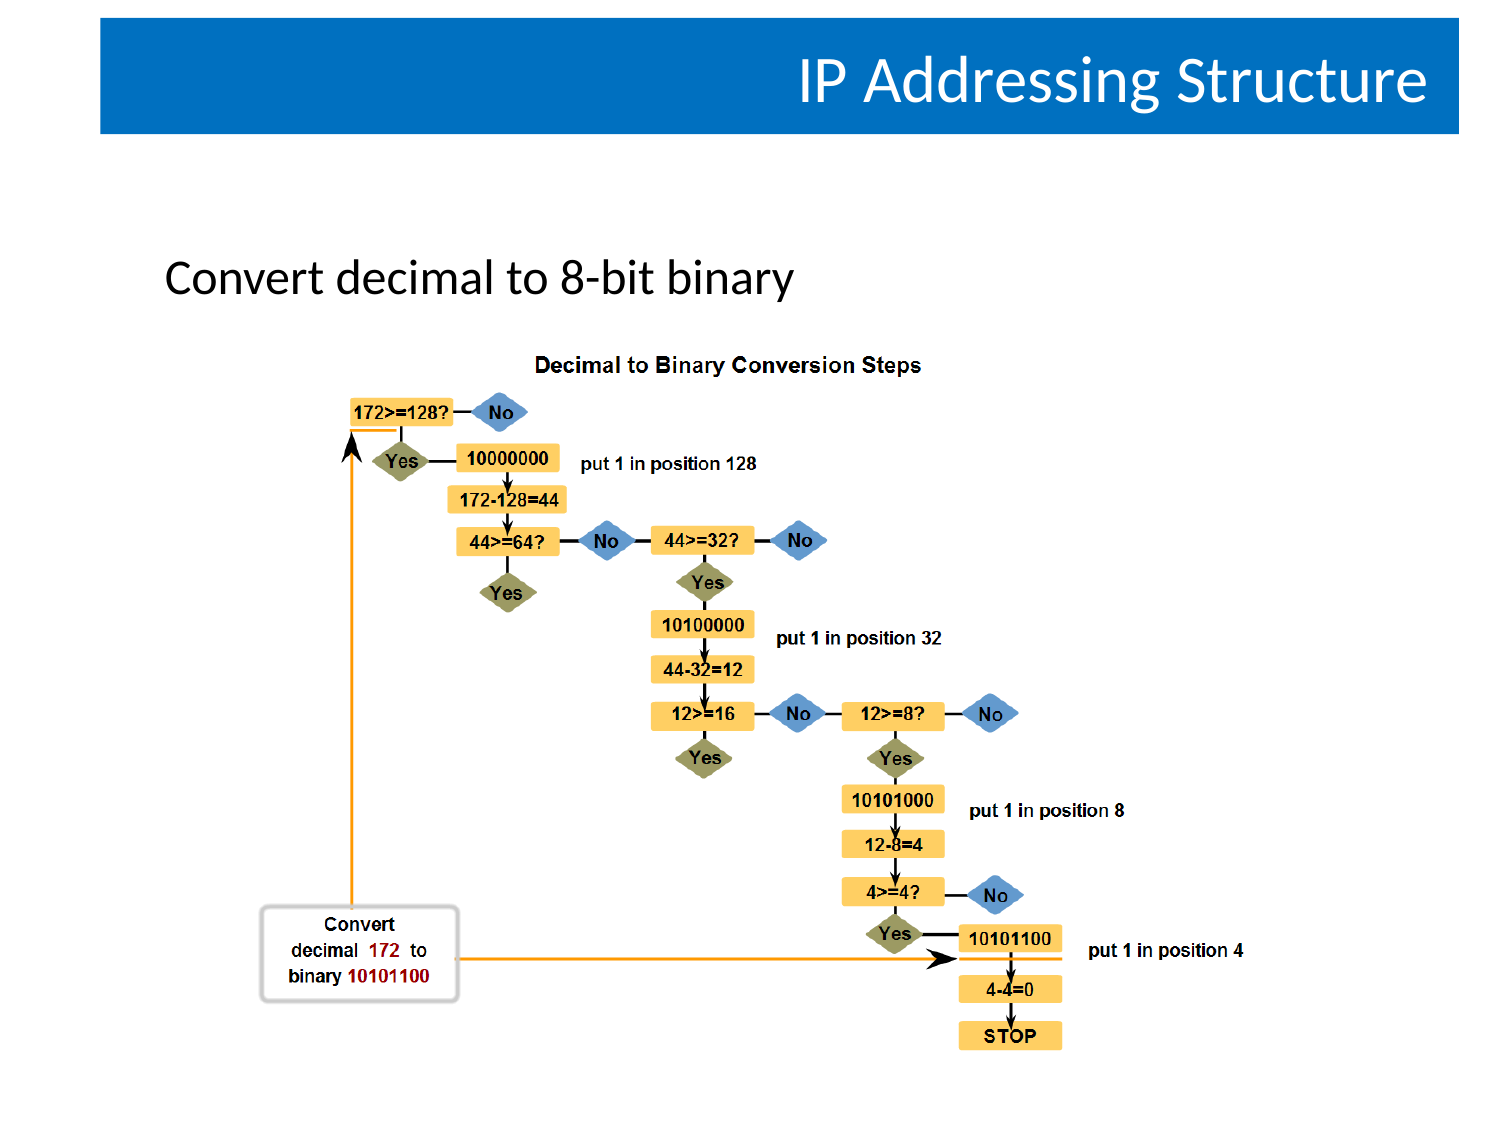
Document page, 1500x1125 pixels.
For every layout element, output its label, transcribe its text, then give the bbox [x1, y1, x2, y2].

picture [232, 337, 1251, 1064]
text_box Convert decimal to 8-bit binary [150, 237, 1388, 313]
title IP Addressing Structure [100, 17, 1459, 135]
